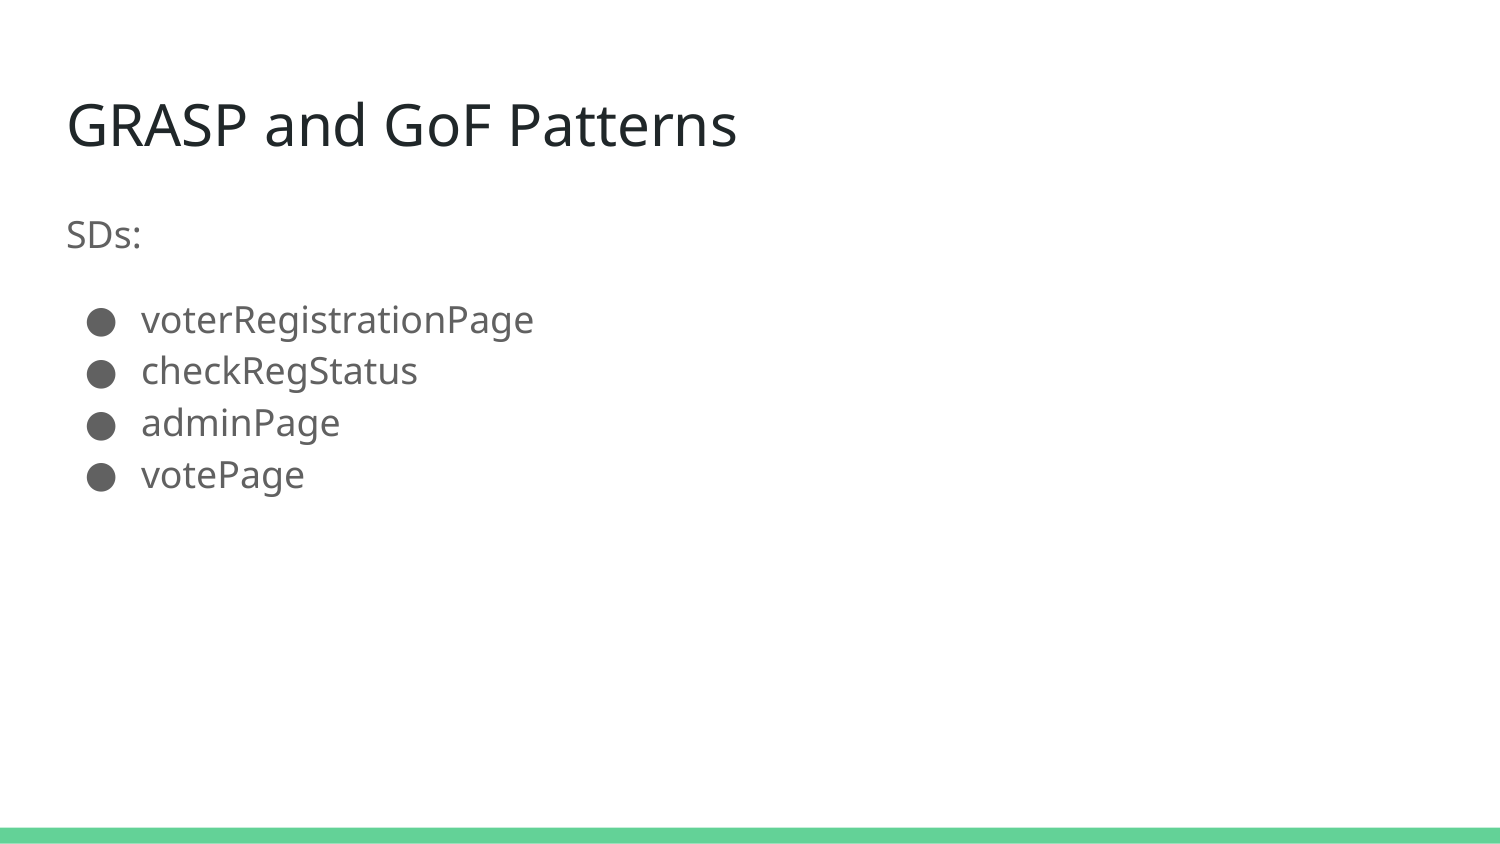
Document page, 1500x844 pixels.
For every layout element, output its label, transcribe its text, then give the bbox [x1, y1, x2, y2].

title GRASP and GoF Patterns [51, 72, 1449, 167]
list SDs: voterRegistrationPage checkRegStatus adminPage votePage [51, 189, 1449, 750]
